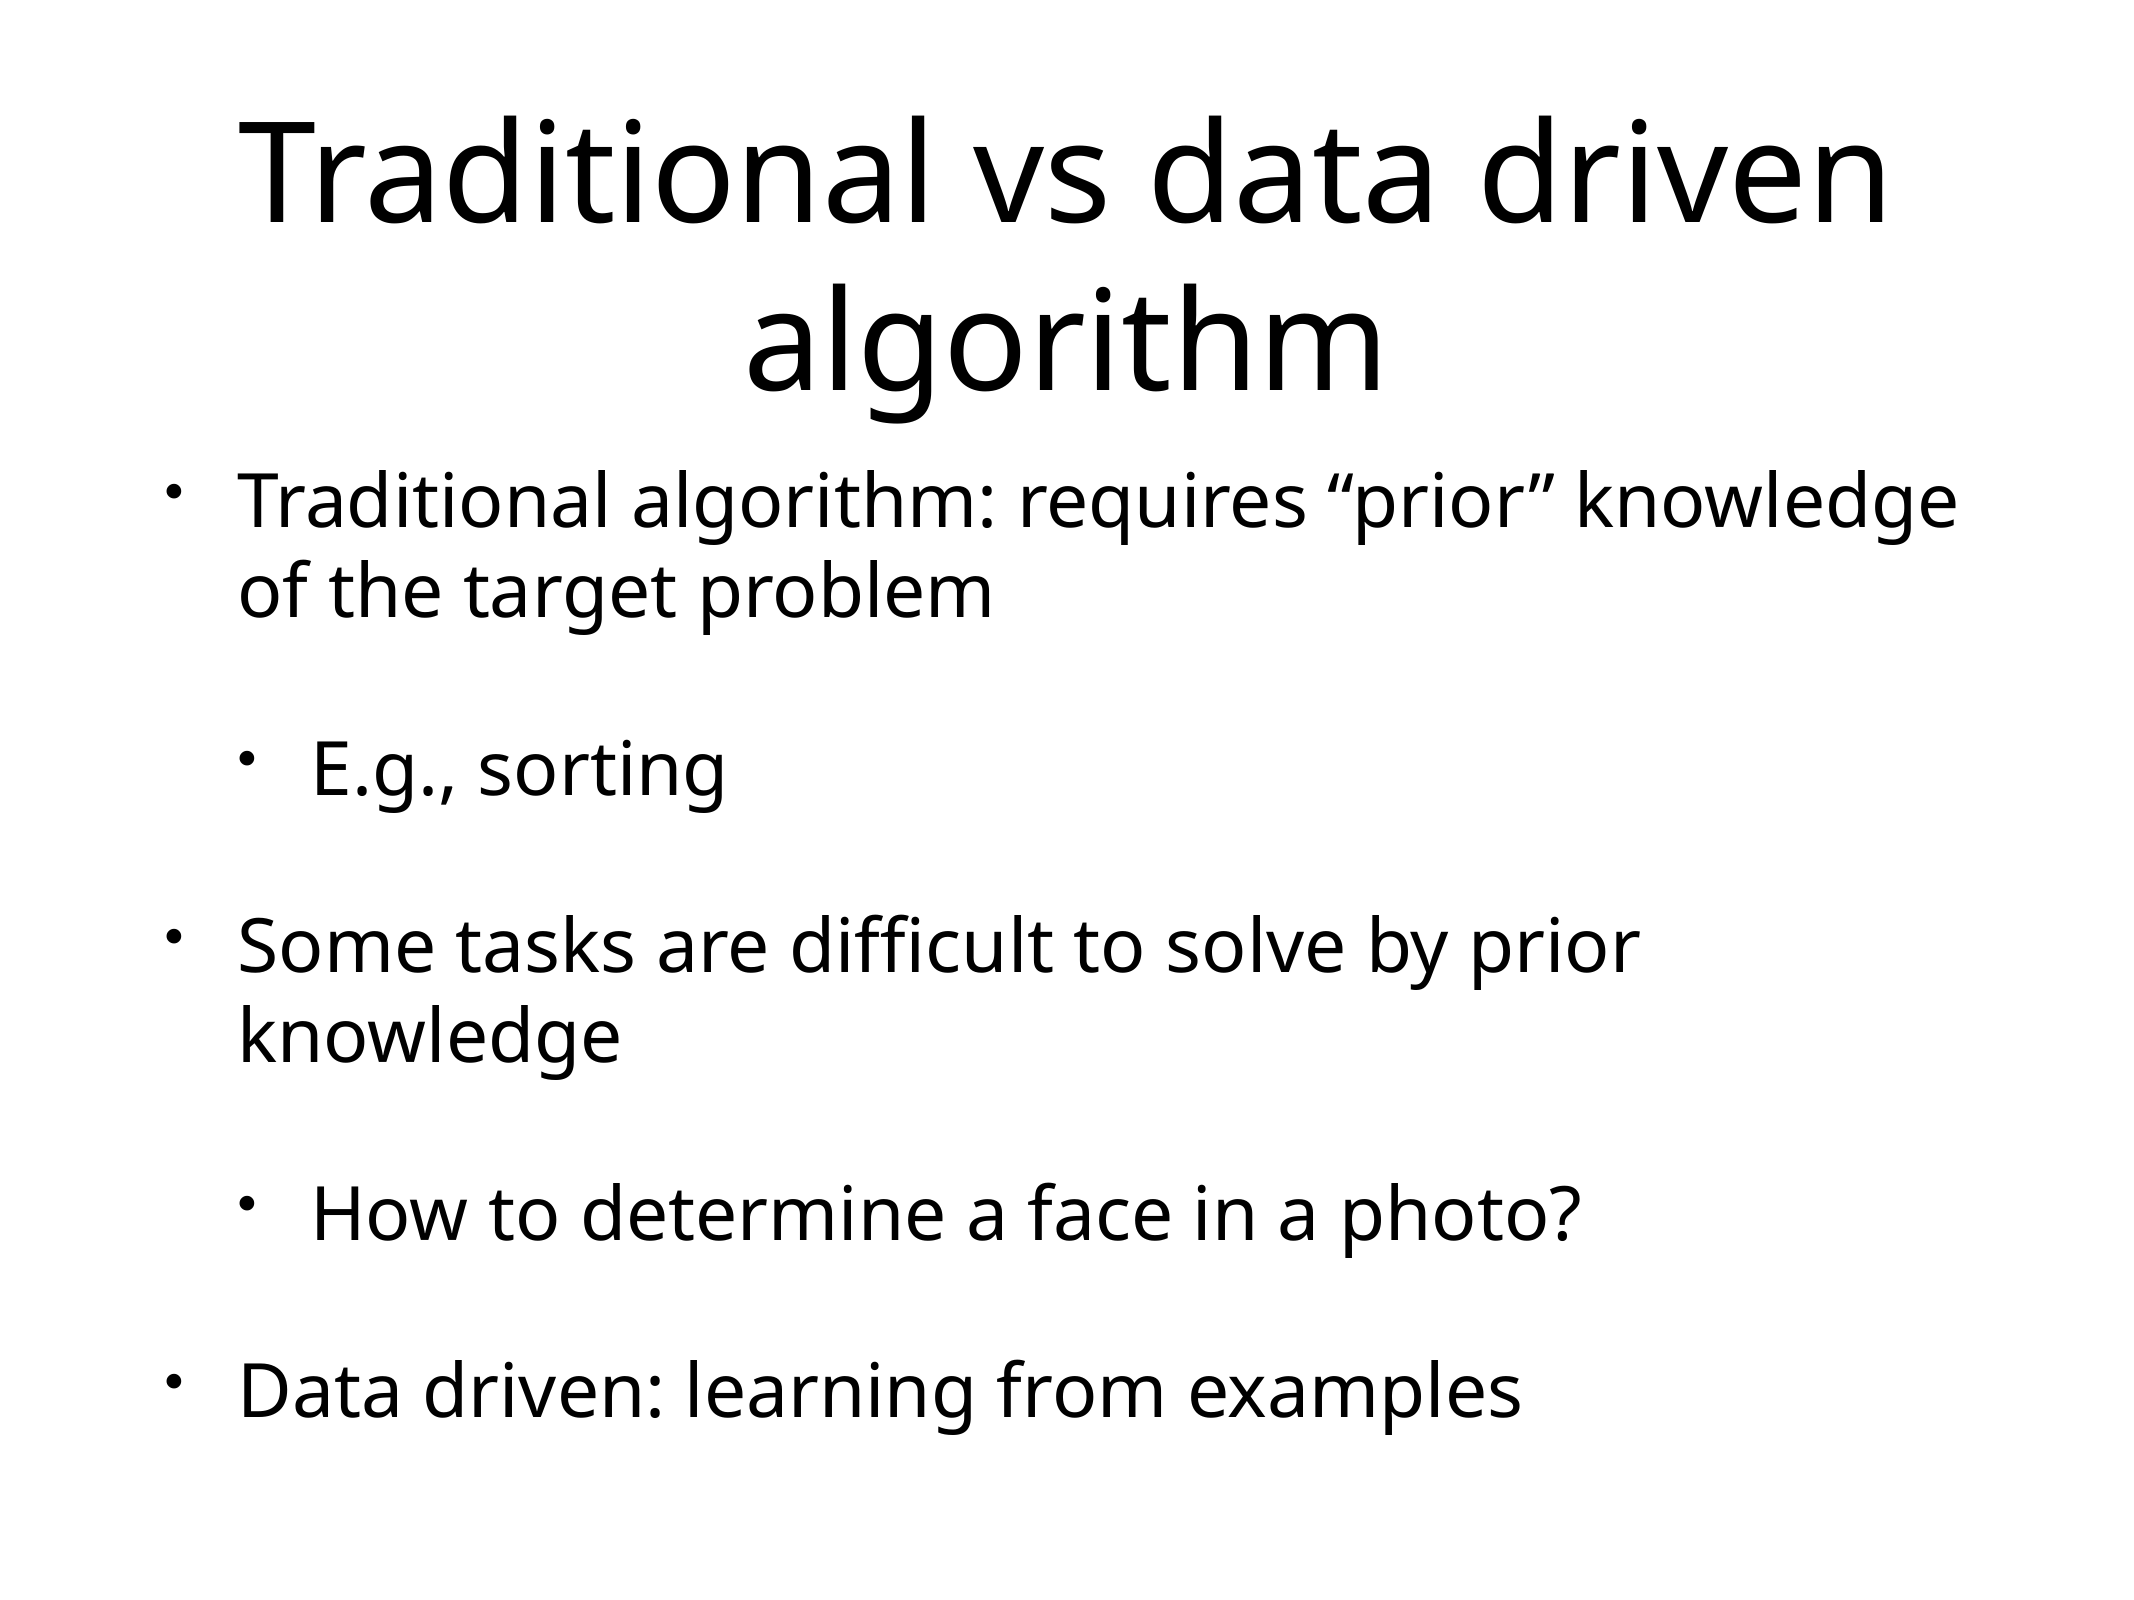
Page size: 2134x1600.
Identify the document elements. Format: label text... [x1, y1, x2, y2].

list Traditional algorithm: requires “prior” knowledge of the target problem E.g., sorting Some tasks are difficult to solve by prior knowledge How to determine a face in a photo? Data driven: learning from examples [155, 426, 1978, 1459]
title Traditional vs data driven algorithm [155, 72, 1978, 426]
